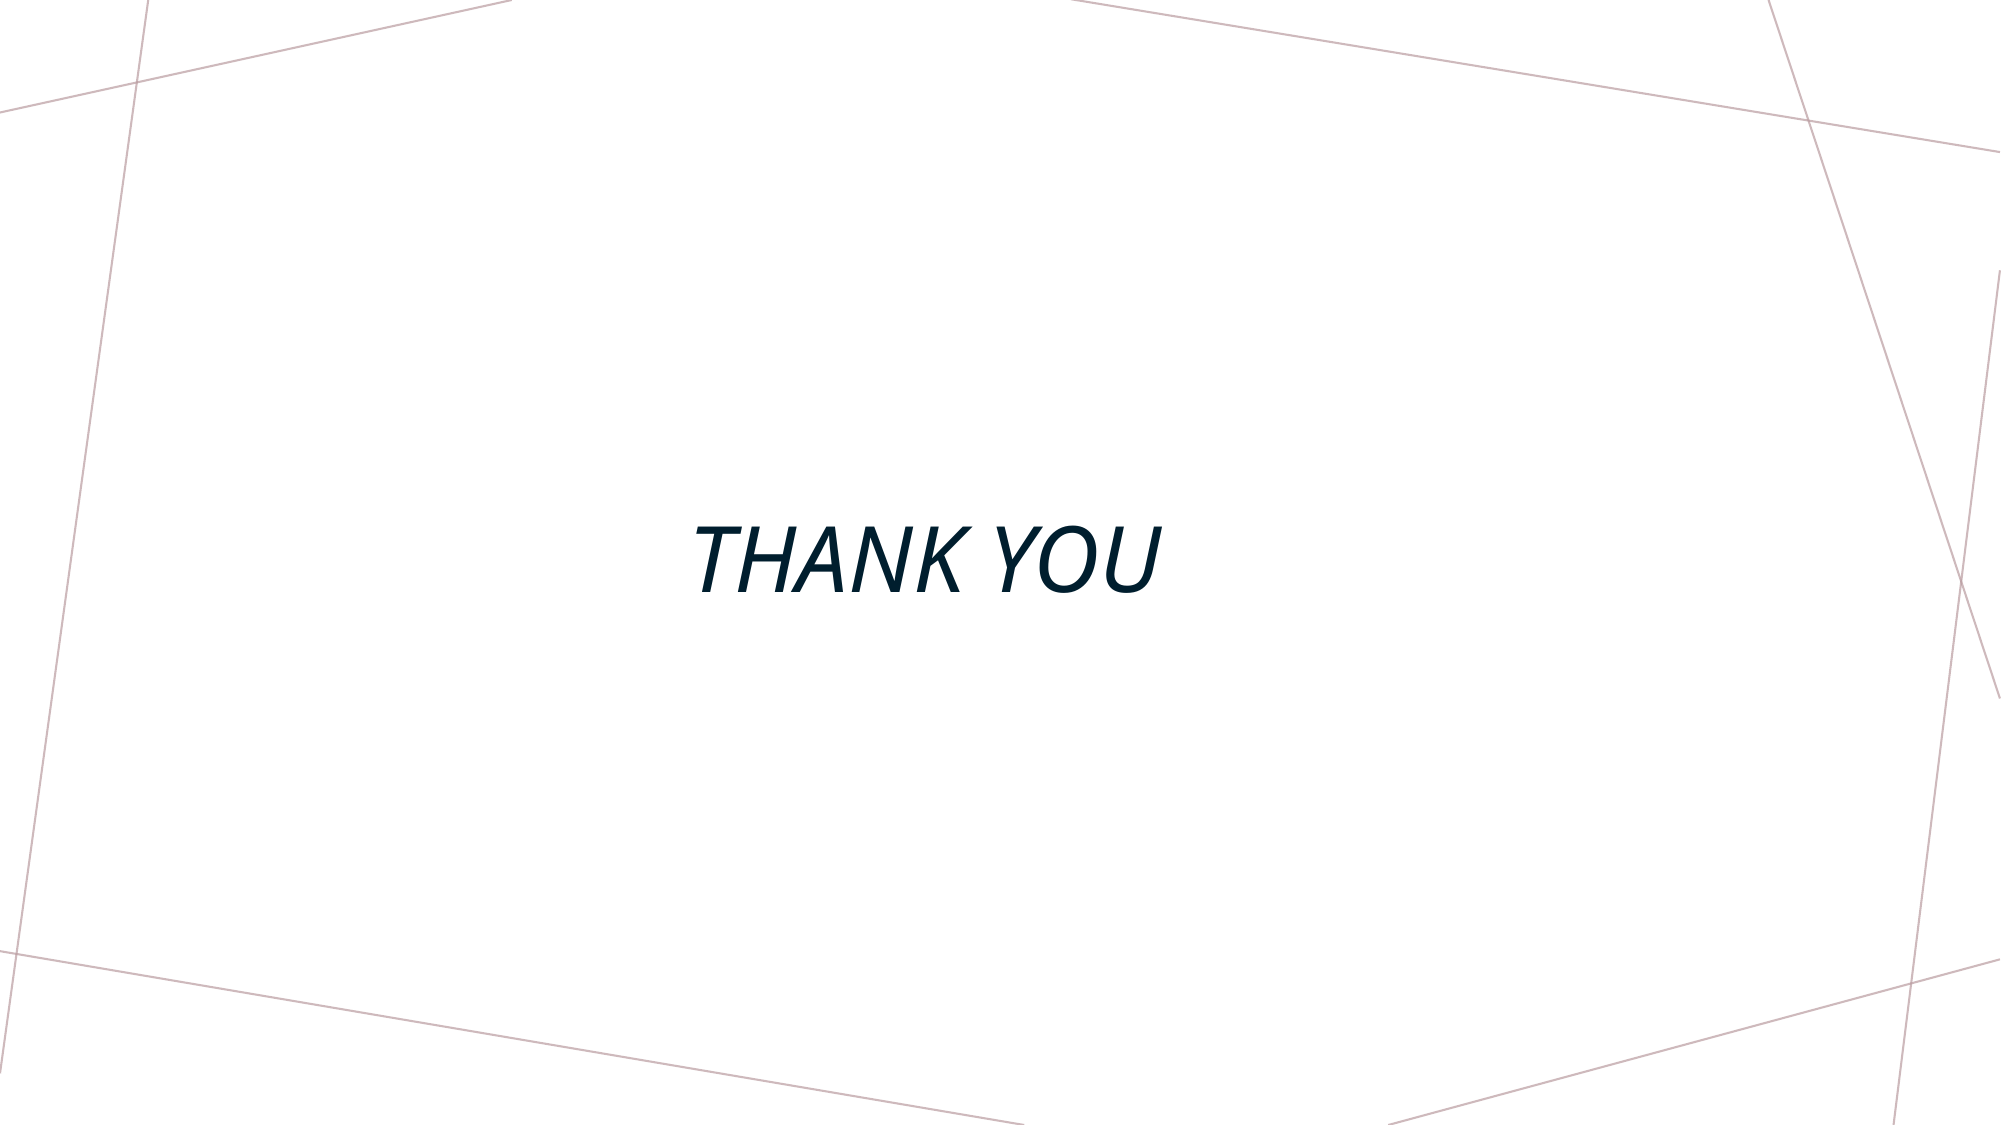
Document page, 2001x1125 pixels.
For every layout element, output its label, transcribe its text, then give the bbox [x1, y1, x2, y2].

title Thank you [673, 449, 1327, 676]
